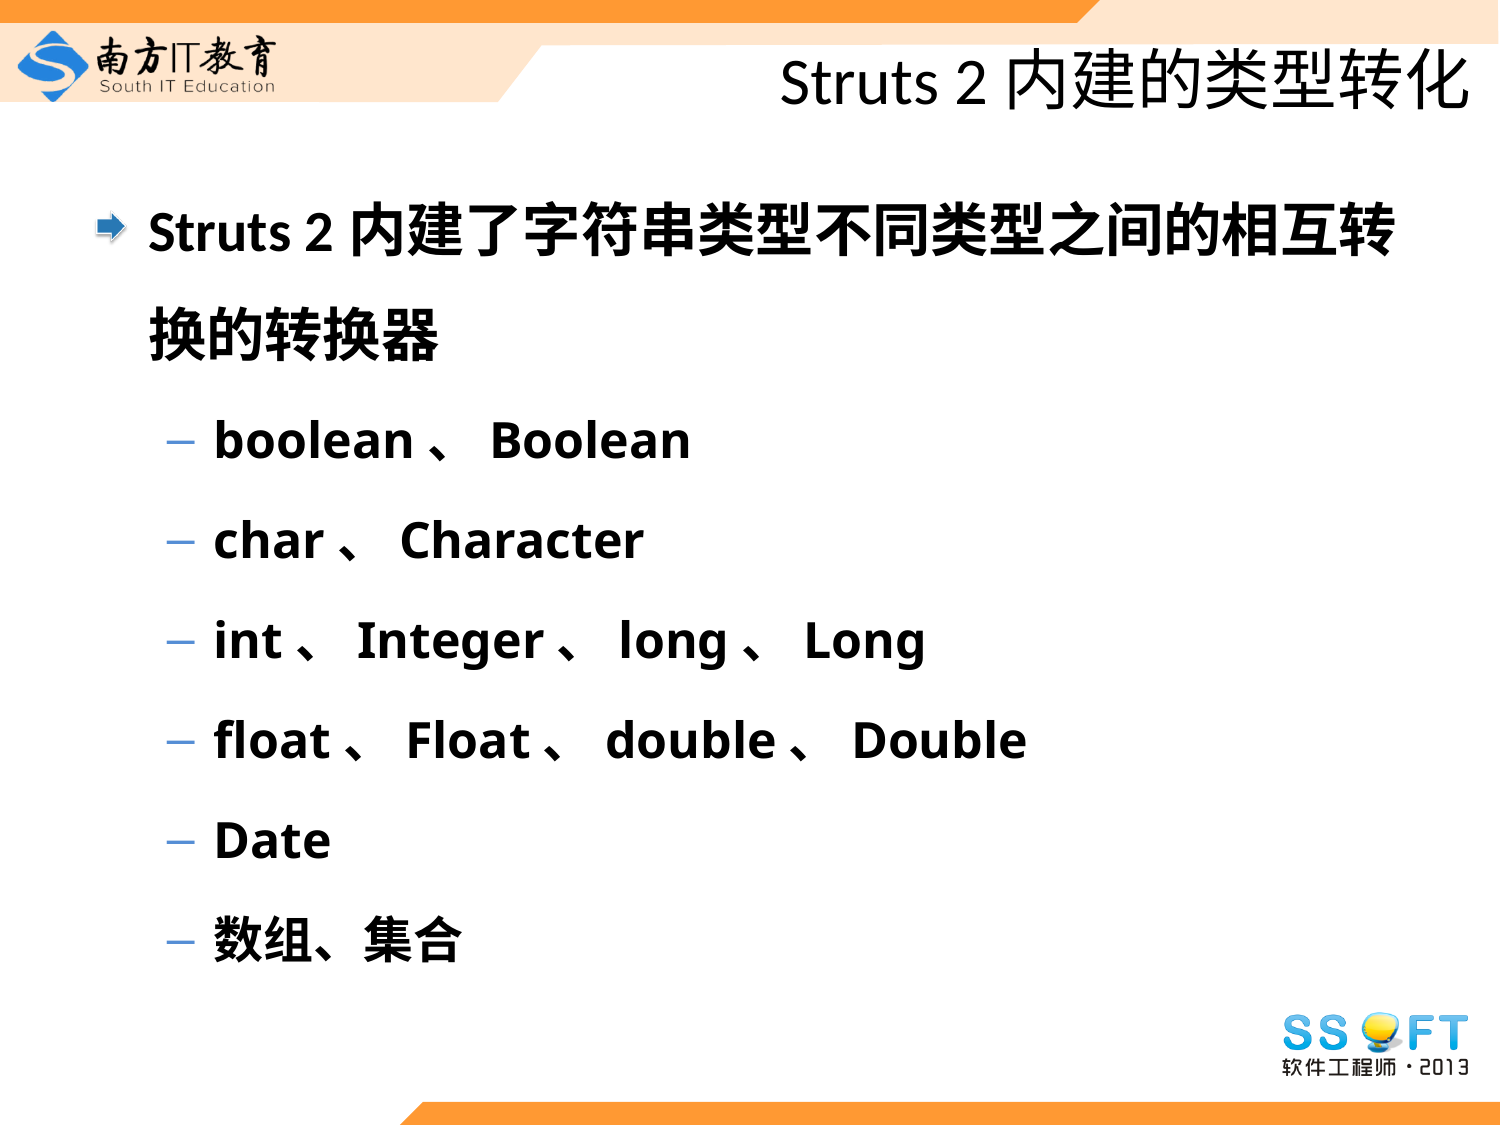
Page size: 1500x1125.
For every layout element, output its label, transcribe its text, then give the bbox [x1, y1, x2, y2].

picture [17, 30, 276, 102]
picture [91, 207, 131, 249]
picture [1281, 1011, 1468, 1076]
title Struts 2内建的类型转化 [608, 42, 1487, 114]
list Struts 2内建了字符串类型不同类型之间的相互转换的转换器 boolean、Boolean char、Character int、Integer、long、Long float、Float、double、Double Date 数组、集合 [76, 150, 1428, 1000]
